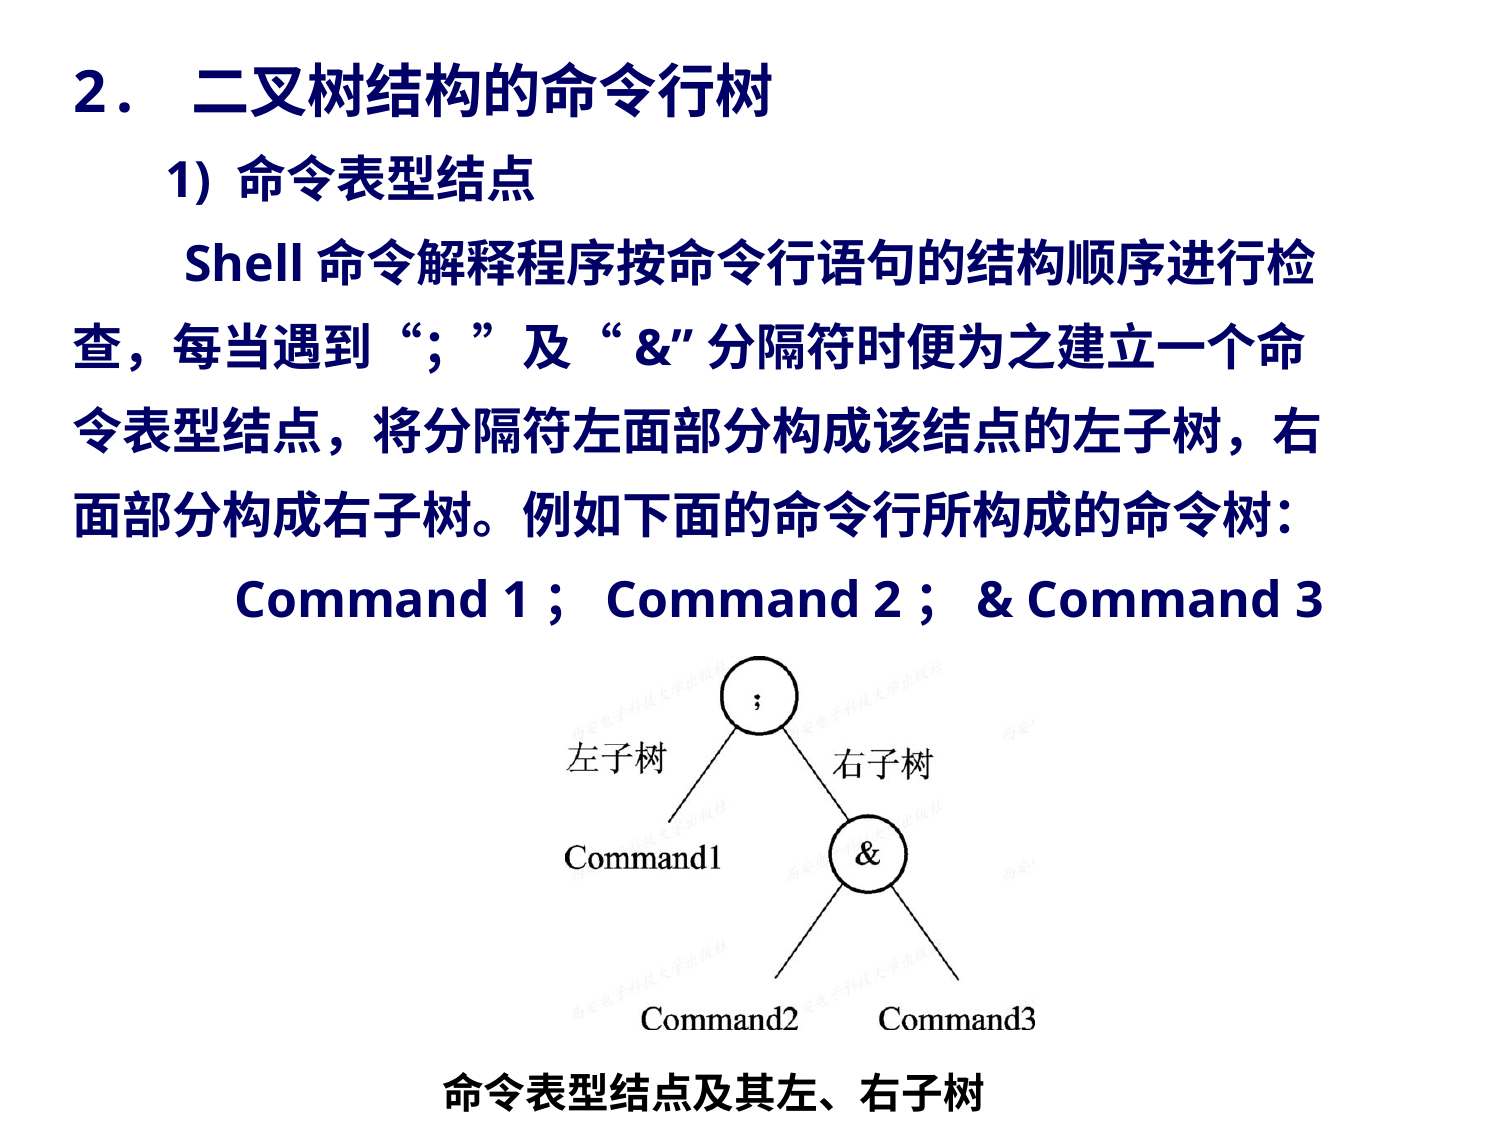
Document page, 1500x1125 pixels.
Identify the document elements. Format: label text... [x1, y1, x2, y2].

text_box 命令表型结点及其左、右子树 [427, 1059, 1178, 1125]
picture [565, 656, 1035, 1030]
text_box 2. 二叉树结构的命令行树 1) 命令表型结点 Shell命令解释程序按命令行语句的结构顺序进行检查，每当遇到“；”及“&”分隔符时便为之建立一个命令表型结点，将分隔符左面部分构成该结点的左子树，右面部分构成右子树。例如下面的命令行所构成的命令树： Command 1；Command 2；& Command 3 [57, 119, 1350, 635]
